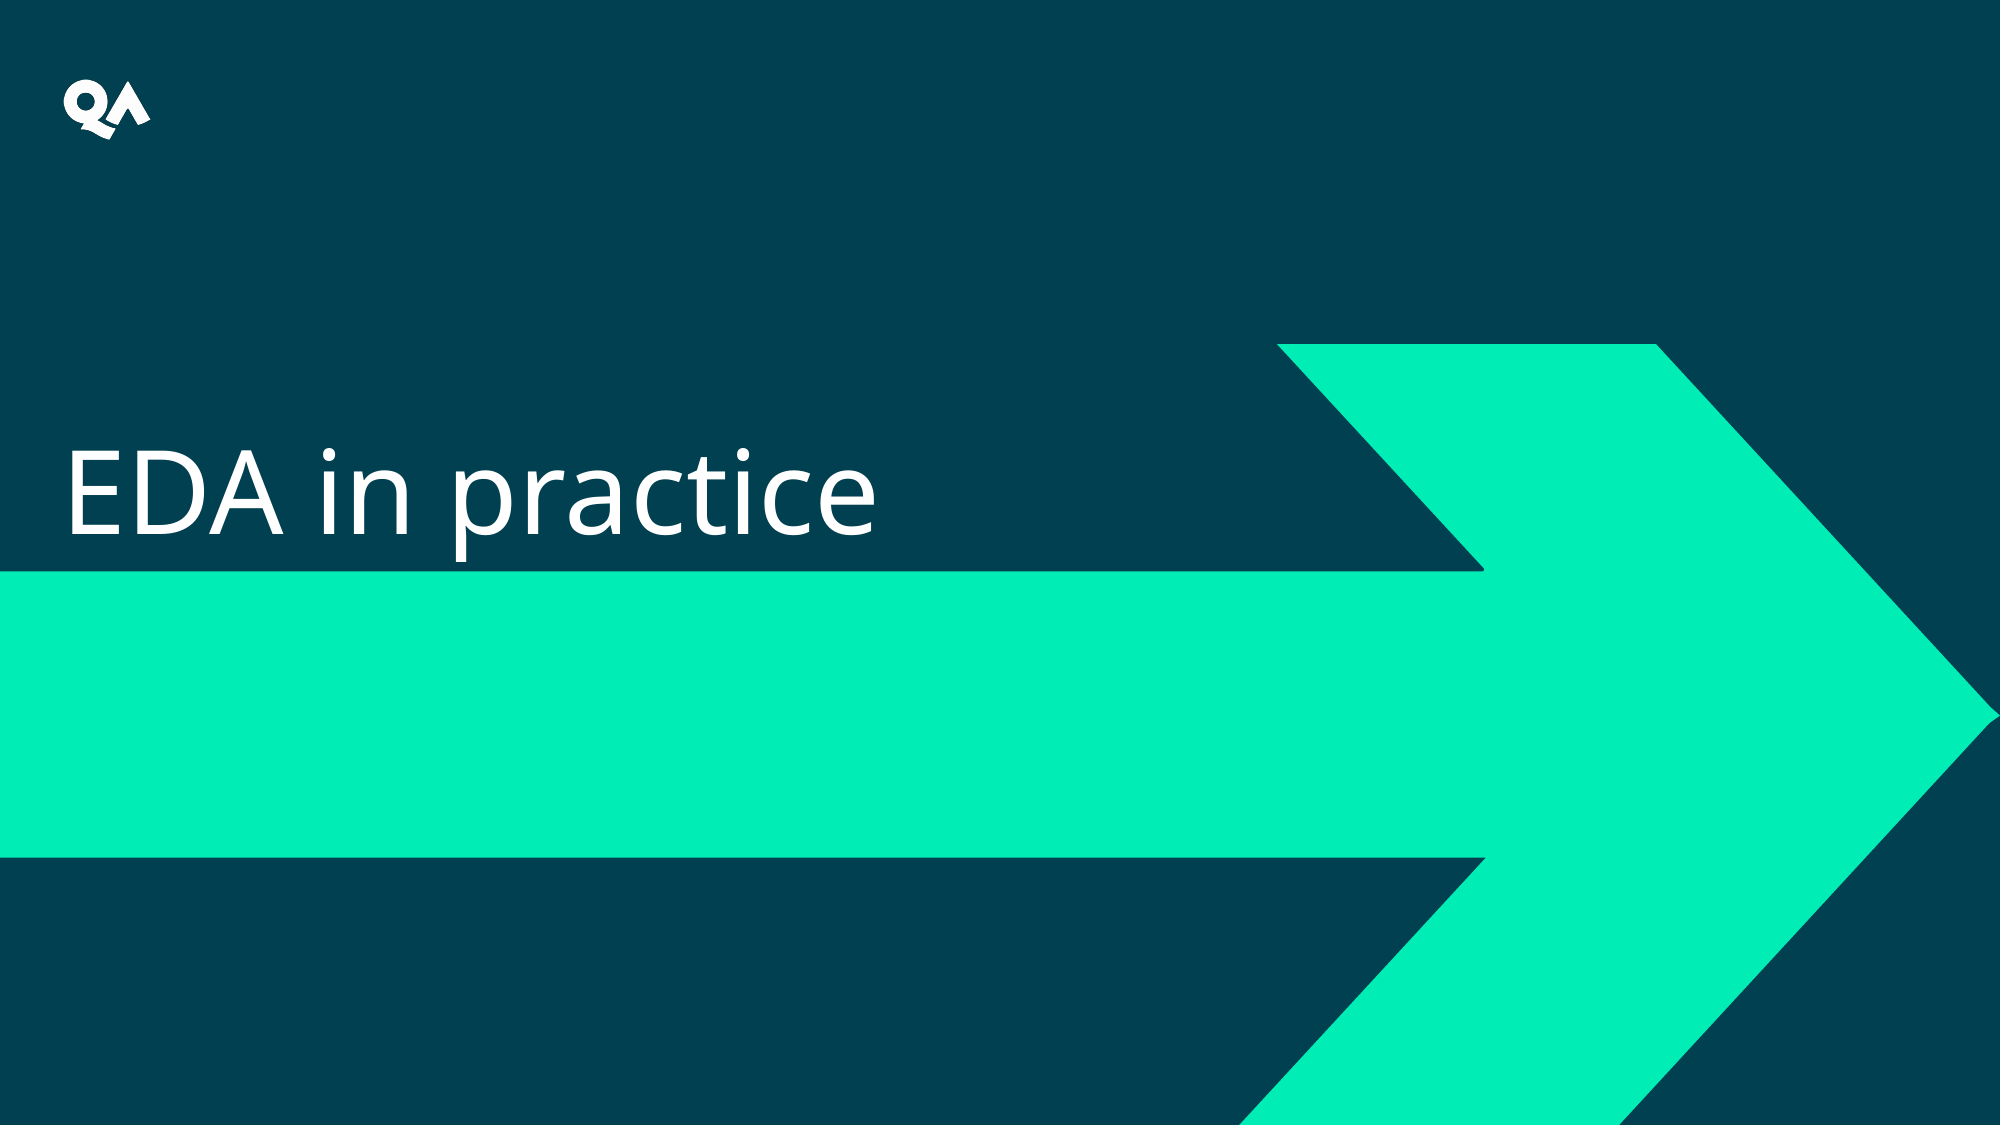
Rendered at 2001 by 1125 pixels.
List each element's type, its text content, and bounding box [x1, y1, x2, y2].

title EDA in practice [61, 184, 985, 559]
picture [64, 80, 114, 139]
picture [107, 83, 149, 124]
